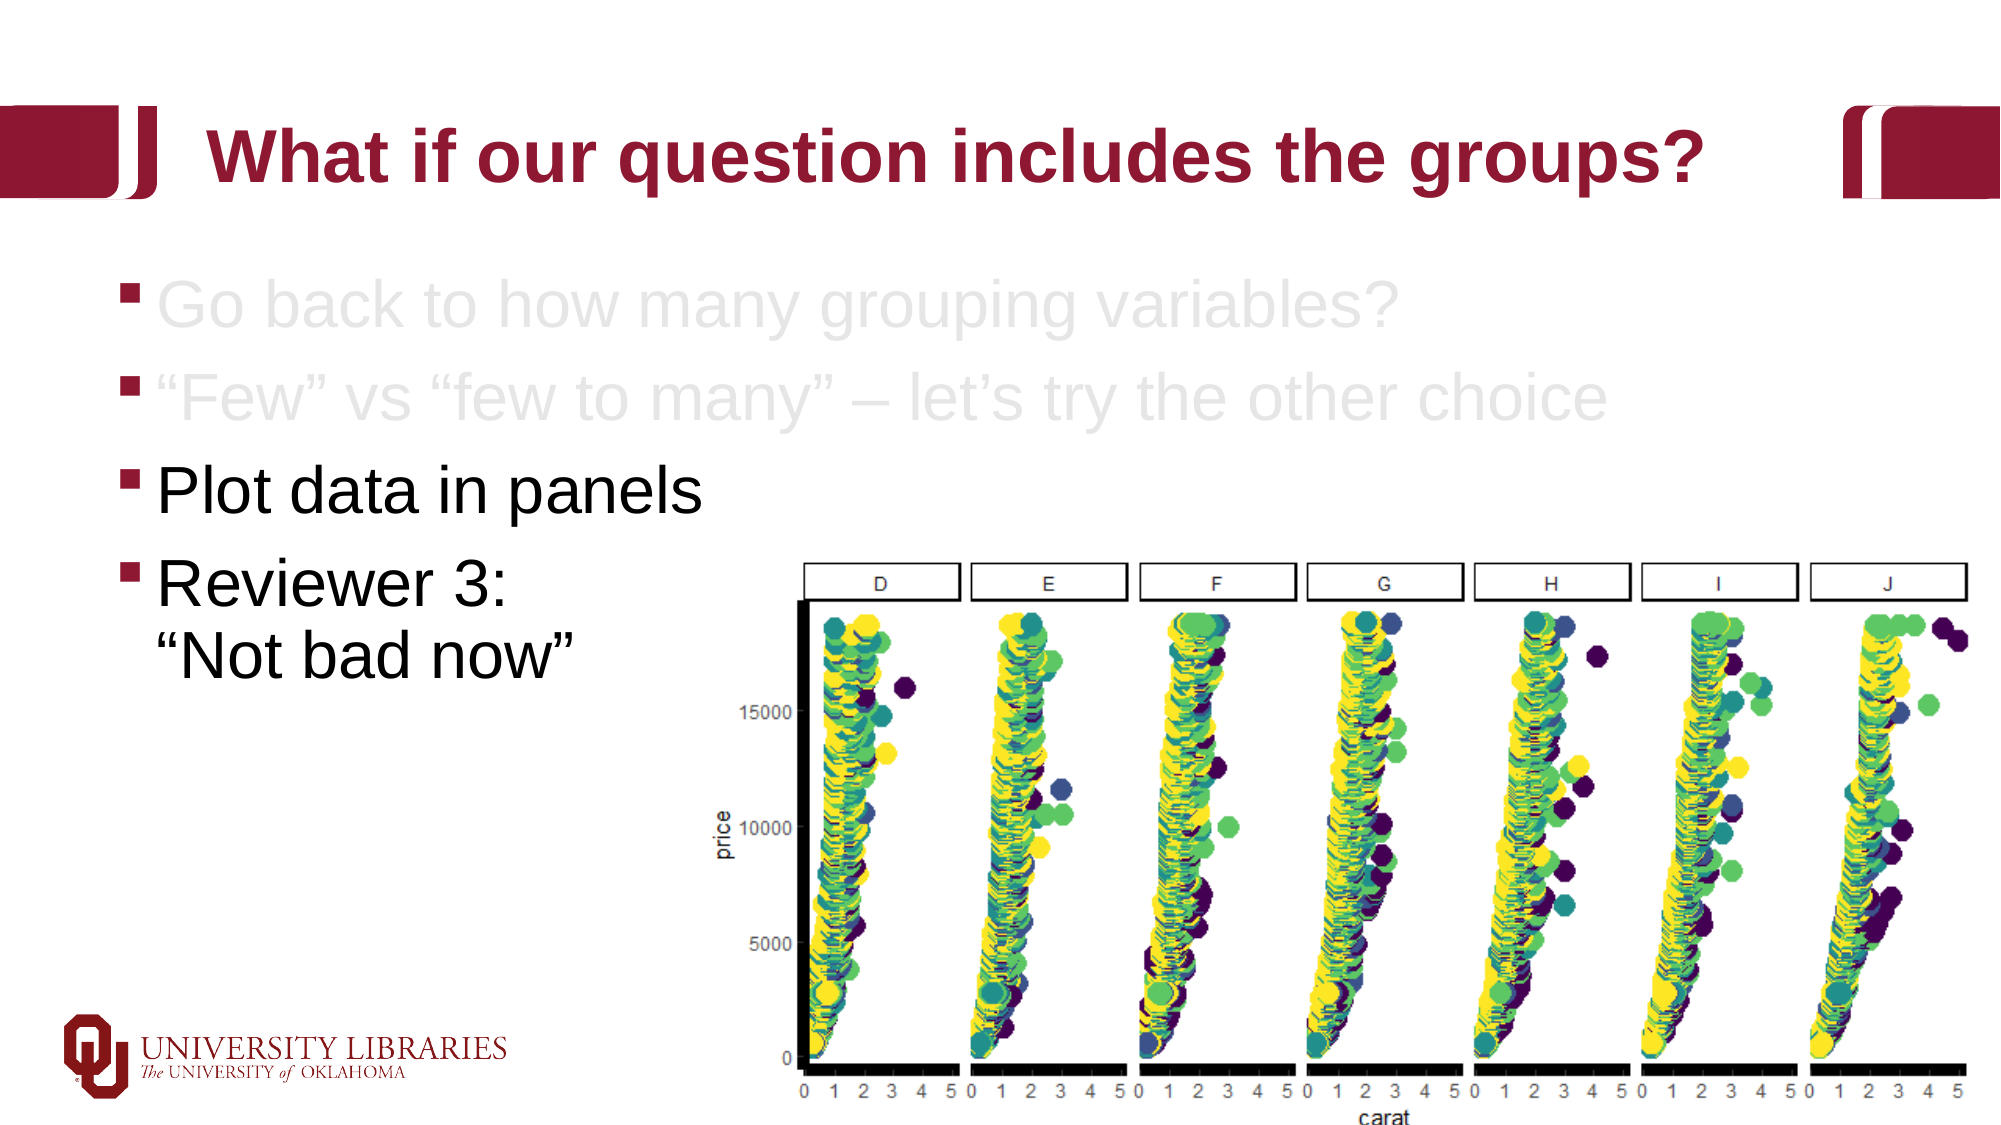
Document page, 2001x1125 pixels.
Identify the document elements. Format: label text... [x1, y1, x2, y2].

text_box [137, 59, 1863, 278]
list Go back to how many grouping variables? “Few” vs “few to many” – let’s try the other choice Plot data in panels Reviewer 3: “Not bad now” [99, 262, 1863, 939]
picture [41, 988, 532, 1112]
picture [699, 552, 2000, 1125]
